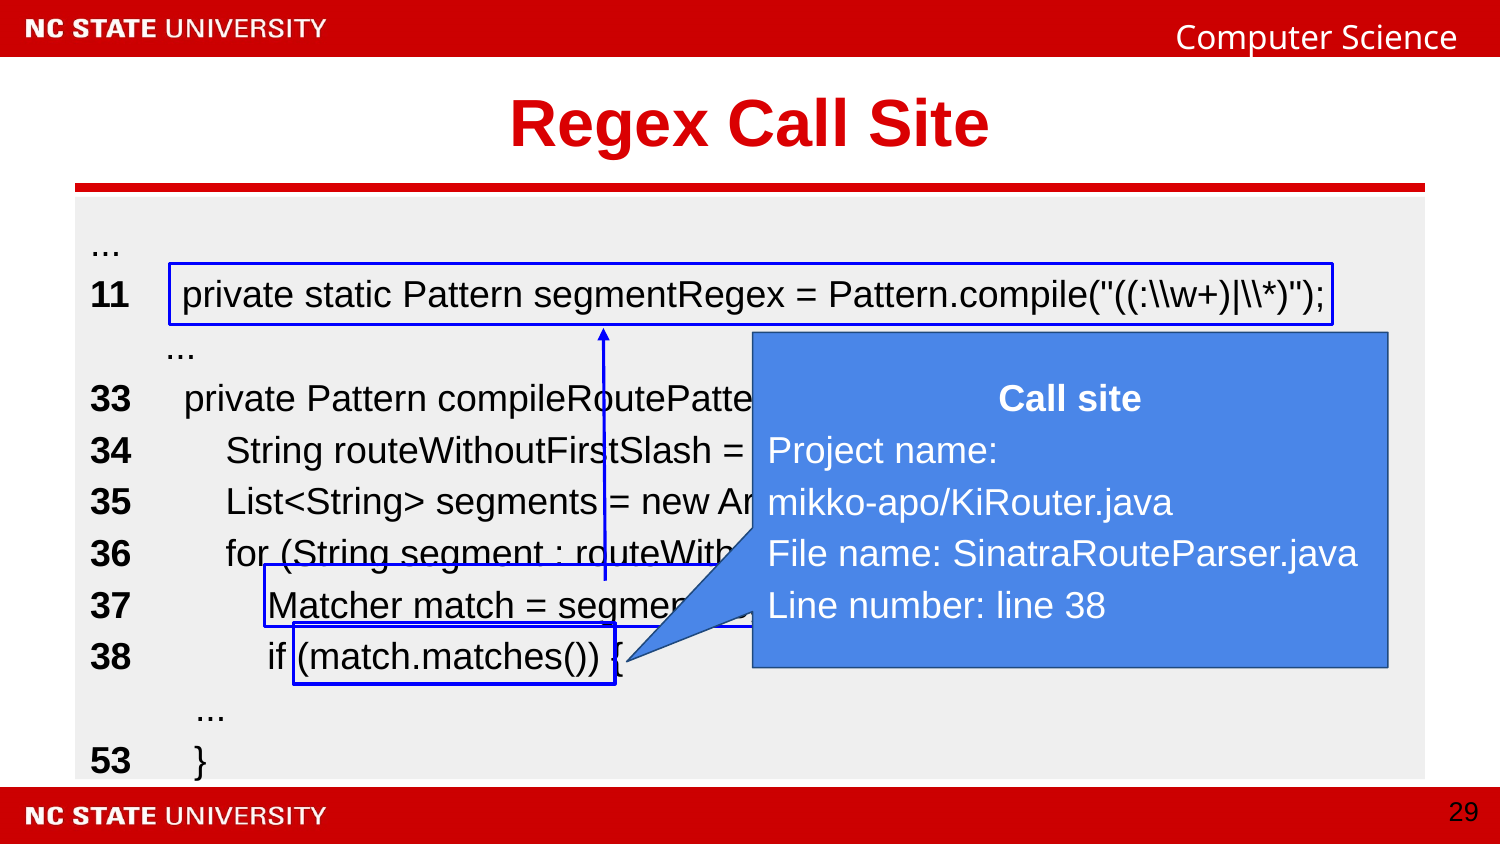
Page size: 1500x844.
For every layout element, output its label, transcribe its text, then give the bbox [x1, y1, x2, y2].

text_box [264, 564, 717, 627]
text_box [169, 263, 1333, 325]
text_box [717, 613, 752, 627]
list ... 11 private static Pattern segmentRegex = Pattern.compile("((:\\w+)|\\*)"); ... 33 private Pattern compileRoutePattern(String route) { 34 String routeWithoutFirstSlash = route.substring(1); 35 List<String> segments = new ArrayList<String>(); 36 for (String segment : routeWithoutFirstSlash.split("/")) { 37 Matcher match = segmentRegex.matcher(segment); 38 if (match.matches()) { ... 53 } [75, 196, 1425, 780]
picture [1494, 787, 1500, 844]
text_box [952, 419, 1025, 581]
title Regex Call Site [75, 33, 1425, 175]
text_box Call site Project name: mikko-apo/KiRouter.java File name: SinatraRouteParser.java Line number: line 38 [626, 332, 1388, 668]
text_box [293, 627, 615, 684]
slide_number ‹#› [1403, 779, 1494, 844]
picture [0, 787, 1403, 844]
picture [0, 0, 1500, 57]
